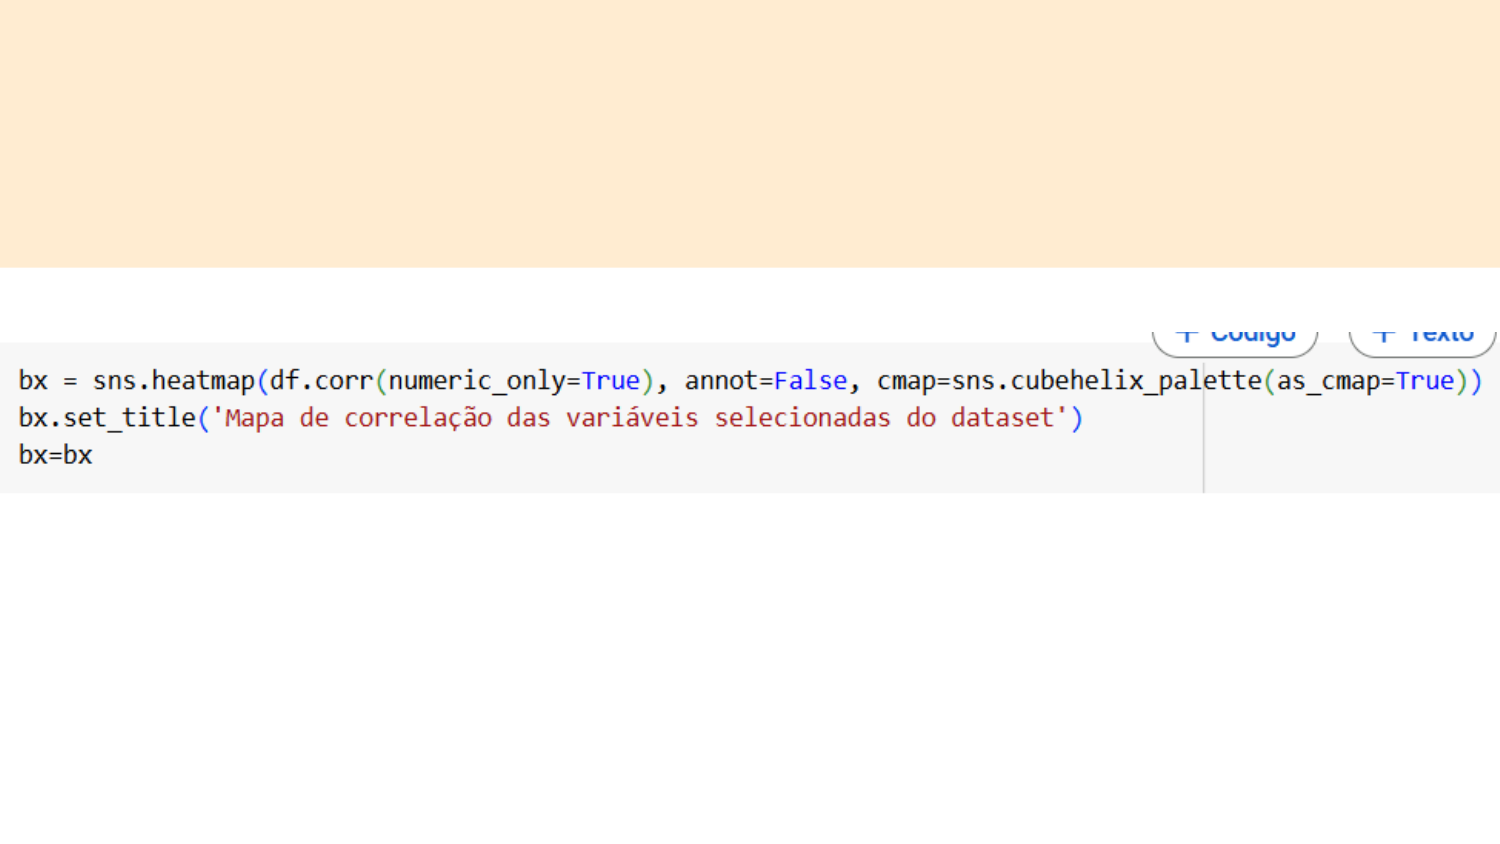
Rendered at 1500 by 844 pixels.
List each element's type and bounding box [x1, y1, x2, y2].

picture [0, 332, 1500, 512]
